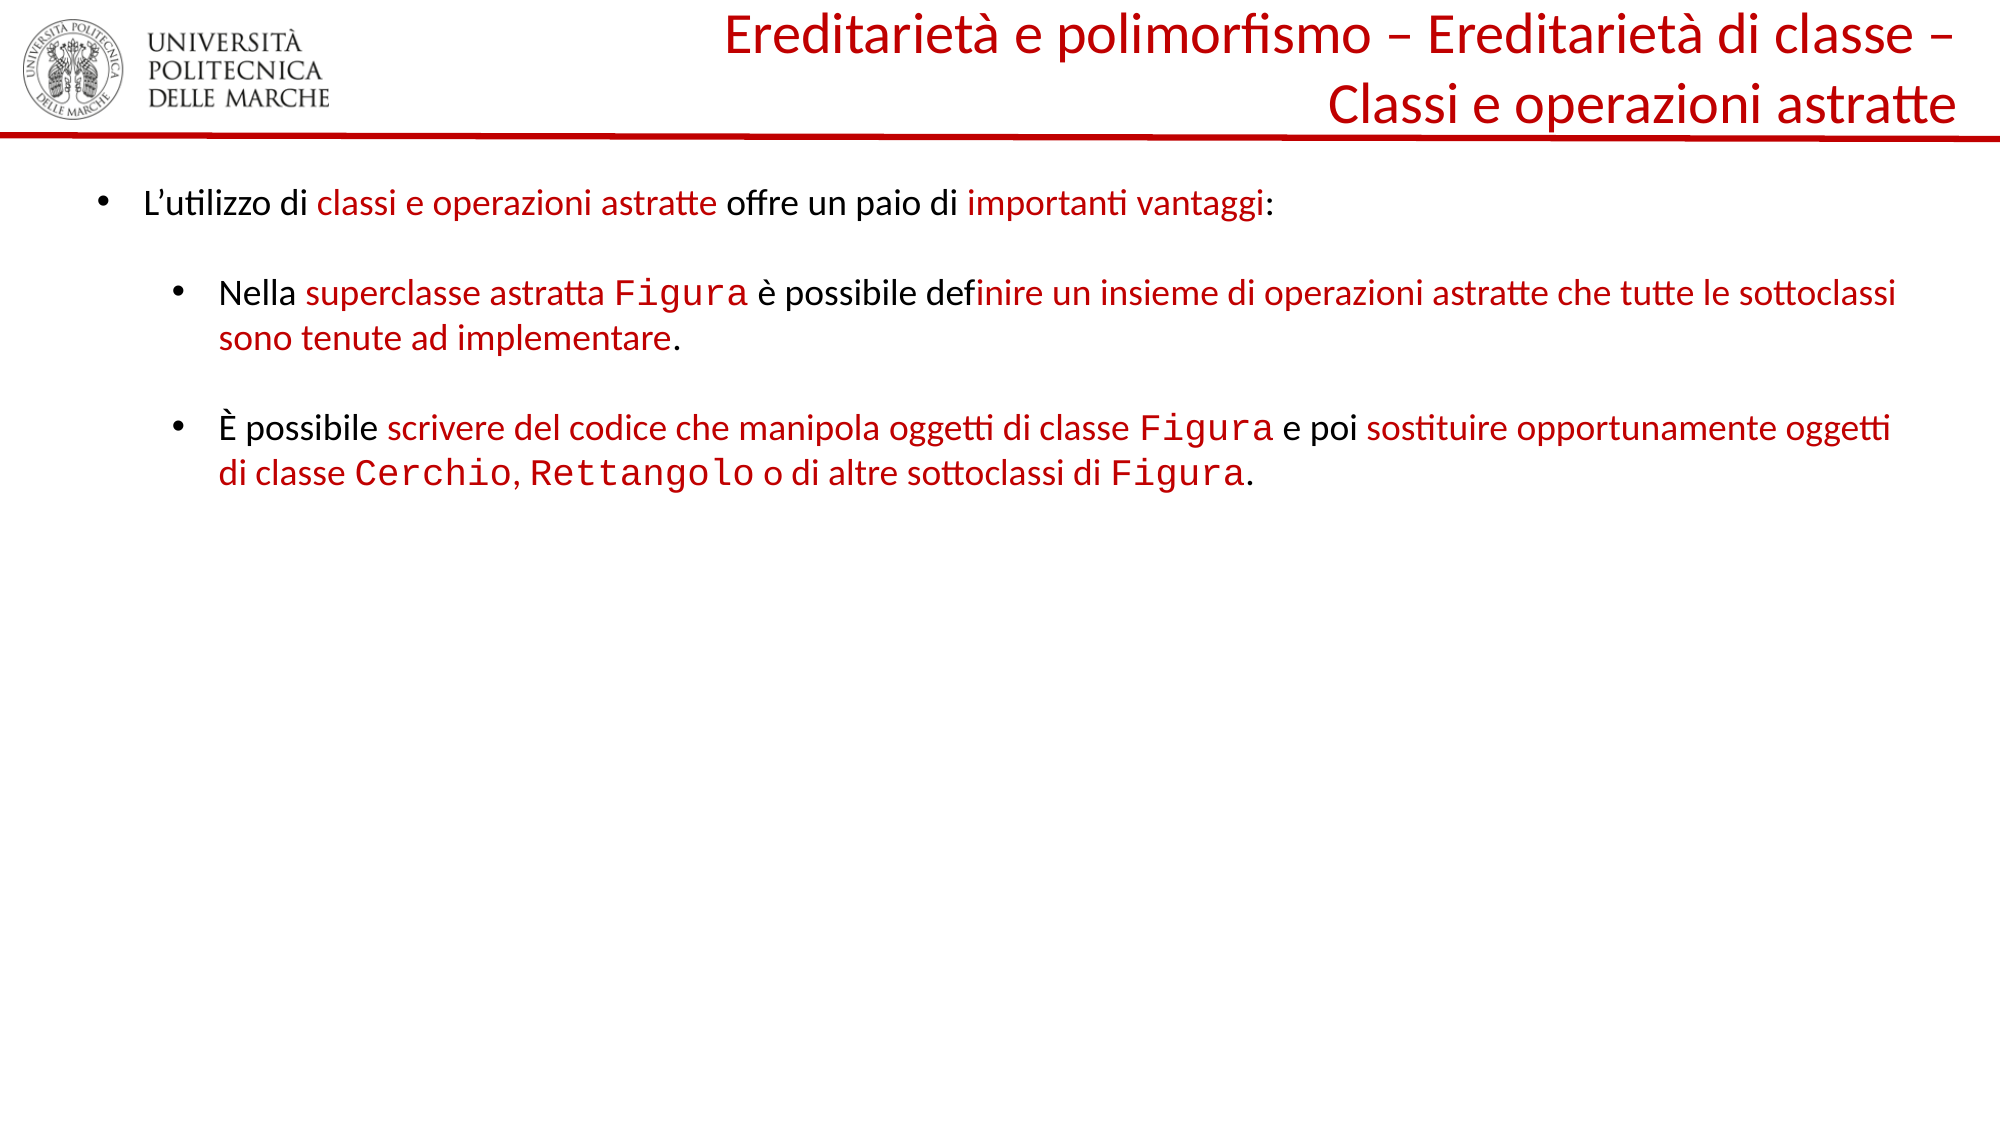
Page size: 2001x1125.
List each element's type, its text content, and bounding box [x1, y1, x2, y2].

text_box Ereditarietà e polimorfismo – Ereditarietà di classe – Classi e operazioni astratte [709, 139, 1973, 143]
text_box Ereditarietà e polimorfismo – Ereditarietà di classe – Classi e operazioni astratte [709, 0, 1973, 135]
text_box L’utilizzo di classi e operazioni astratte offre un paio di importanti vantaggi: Nella superclasse astratta Figura è possibile definire un insieme di operazioni astratte che tutte le sottoclassi sono tenute ad implementare. È possibile scrivere del codice che manipola oggetti di classe Figura e poi sostituire opportunamente oggetti di classe Cerchio, Rettangolo o di altre sottoclassi di Figura. [82, 170, 1932, 546]
picture [23, 17, 329, 122]
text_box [0, 135, 2000, 139]
